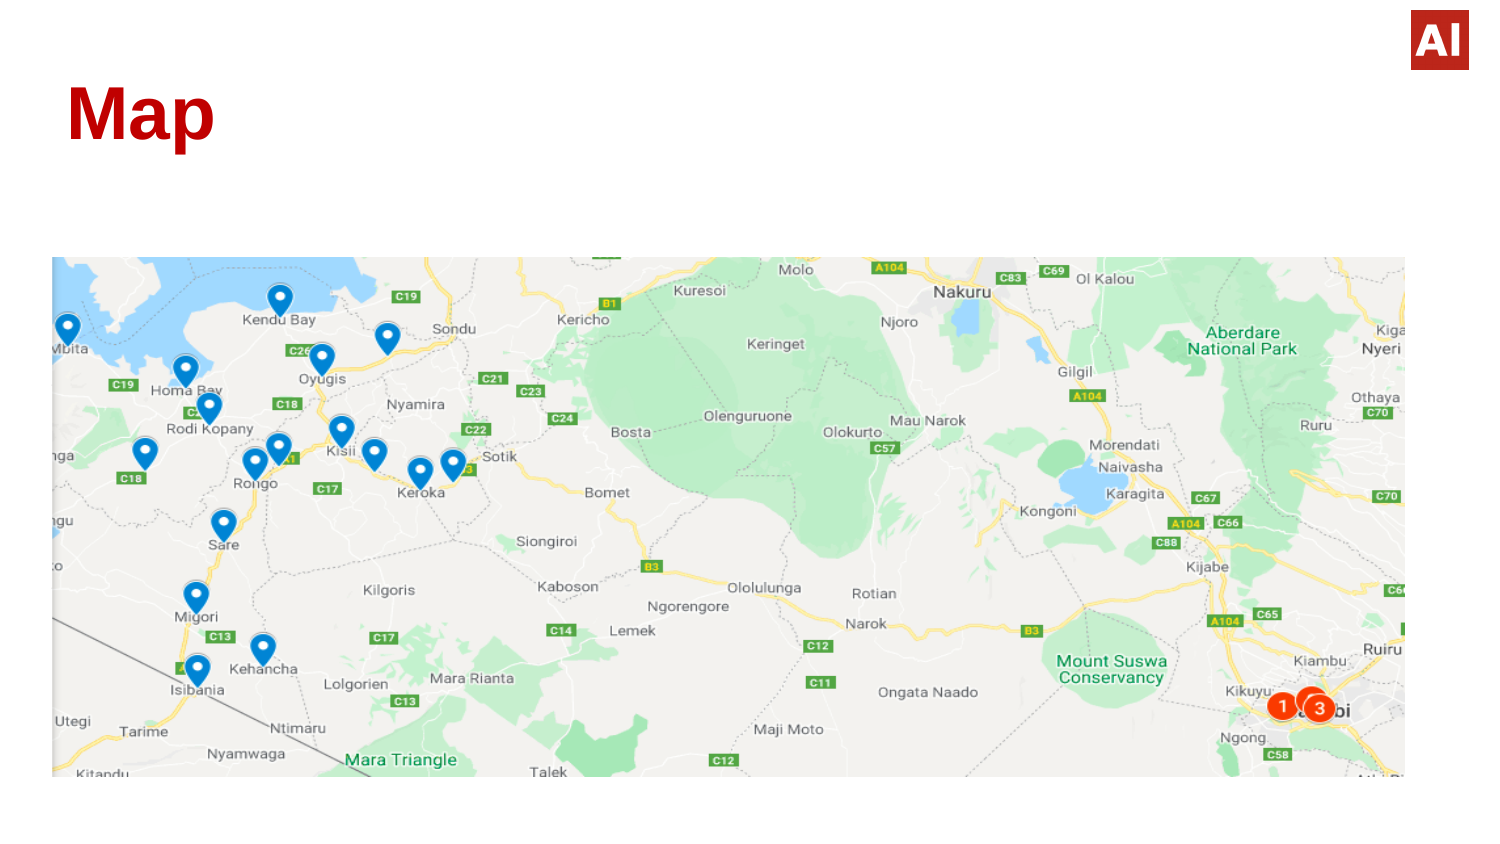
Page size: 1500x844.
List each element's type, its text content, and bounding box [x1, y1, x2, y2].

picture [50, 257, 1405, 777]
title Map [51, 68, 1449, 170]
picture [1411, 10, 1469, 70]
